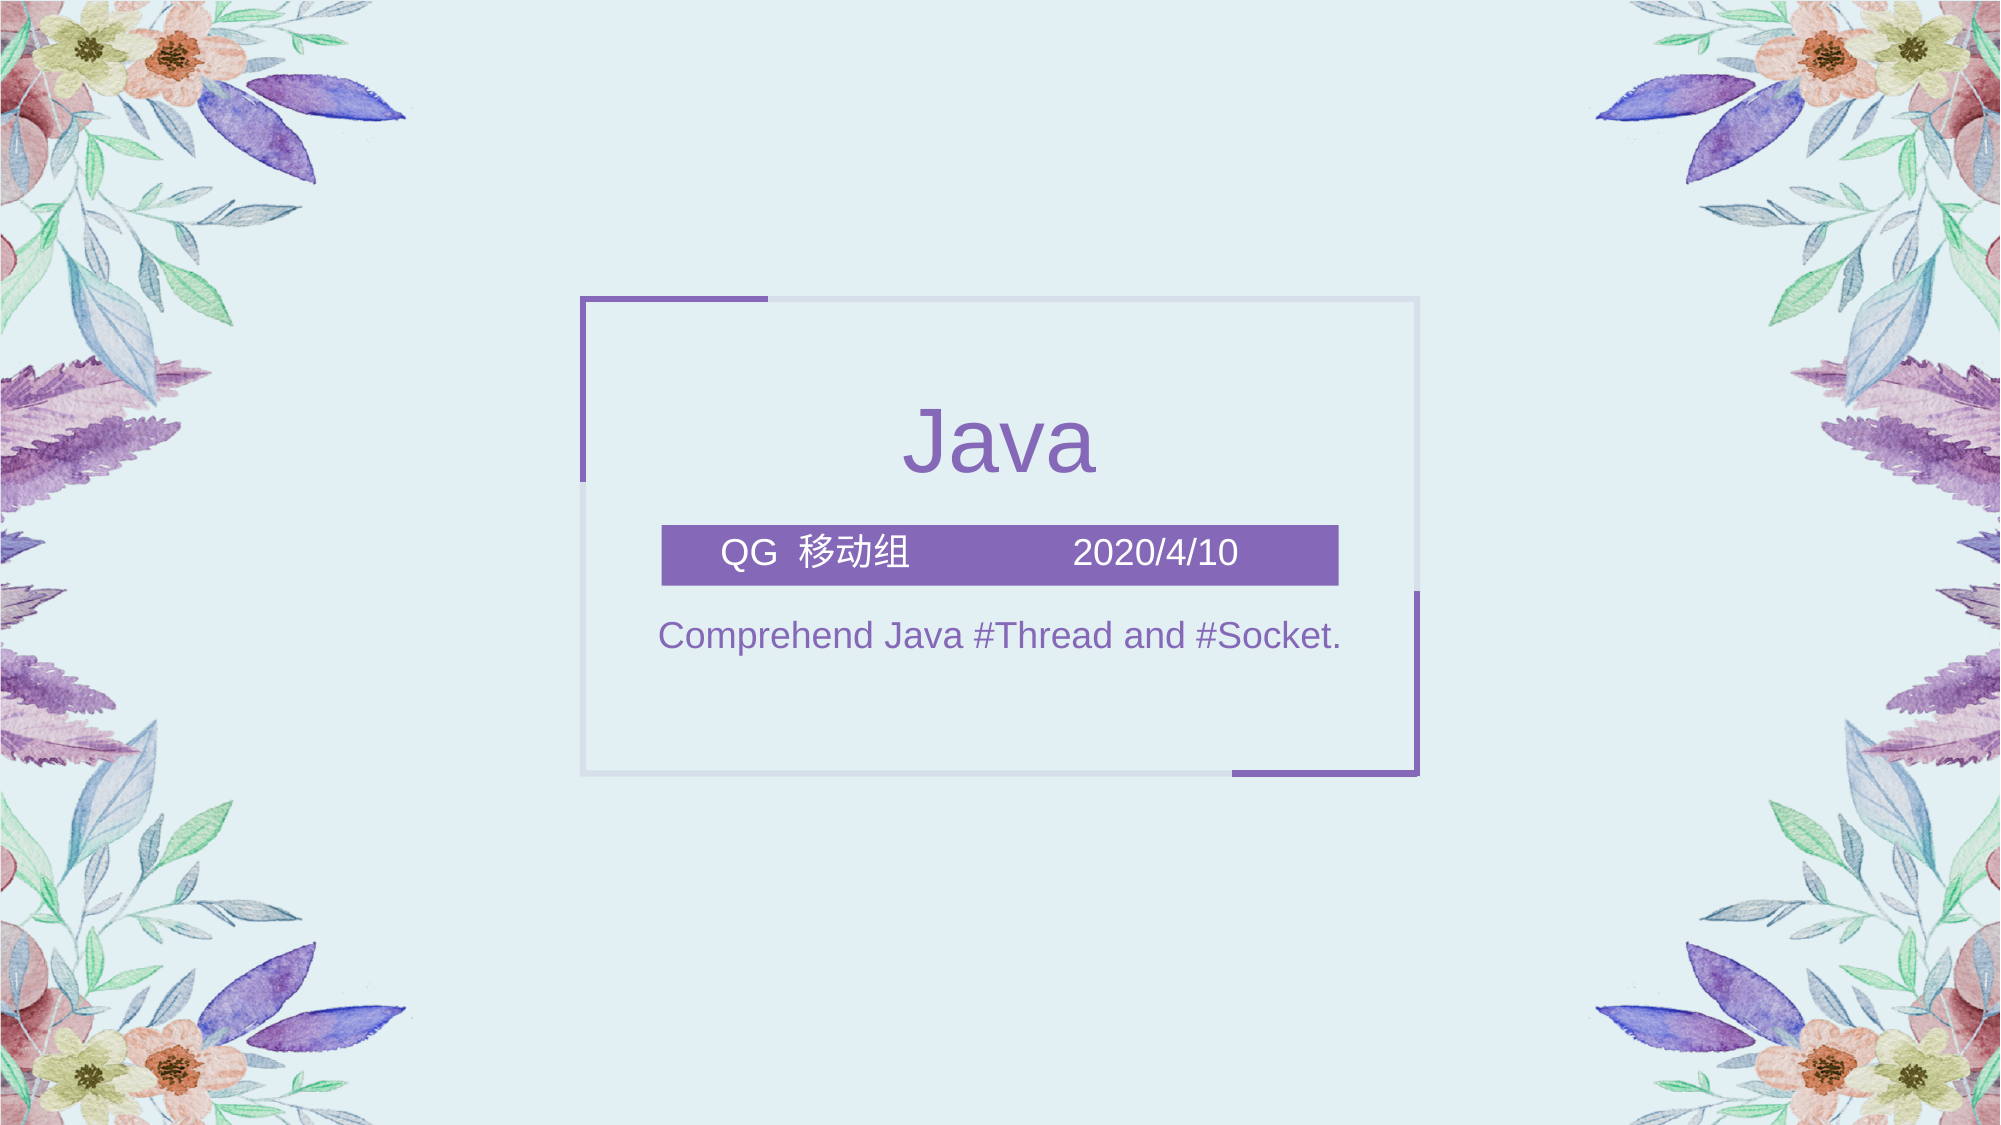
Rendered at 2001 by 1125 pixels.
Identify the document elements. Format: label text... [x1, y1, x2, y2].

subtitle Comprehend Java #Thread and #Socket. [582, 608, 1418, 715]
list QG 移动组 [661, 525, 970, 585]
picture [1470, 2, 2000, 1124]
picture [1, 2, 531, 1124]
list 2020/4/10 [972, 525, 1339, 585]
title Java [582, 357, 1418, 500]
